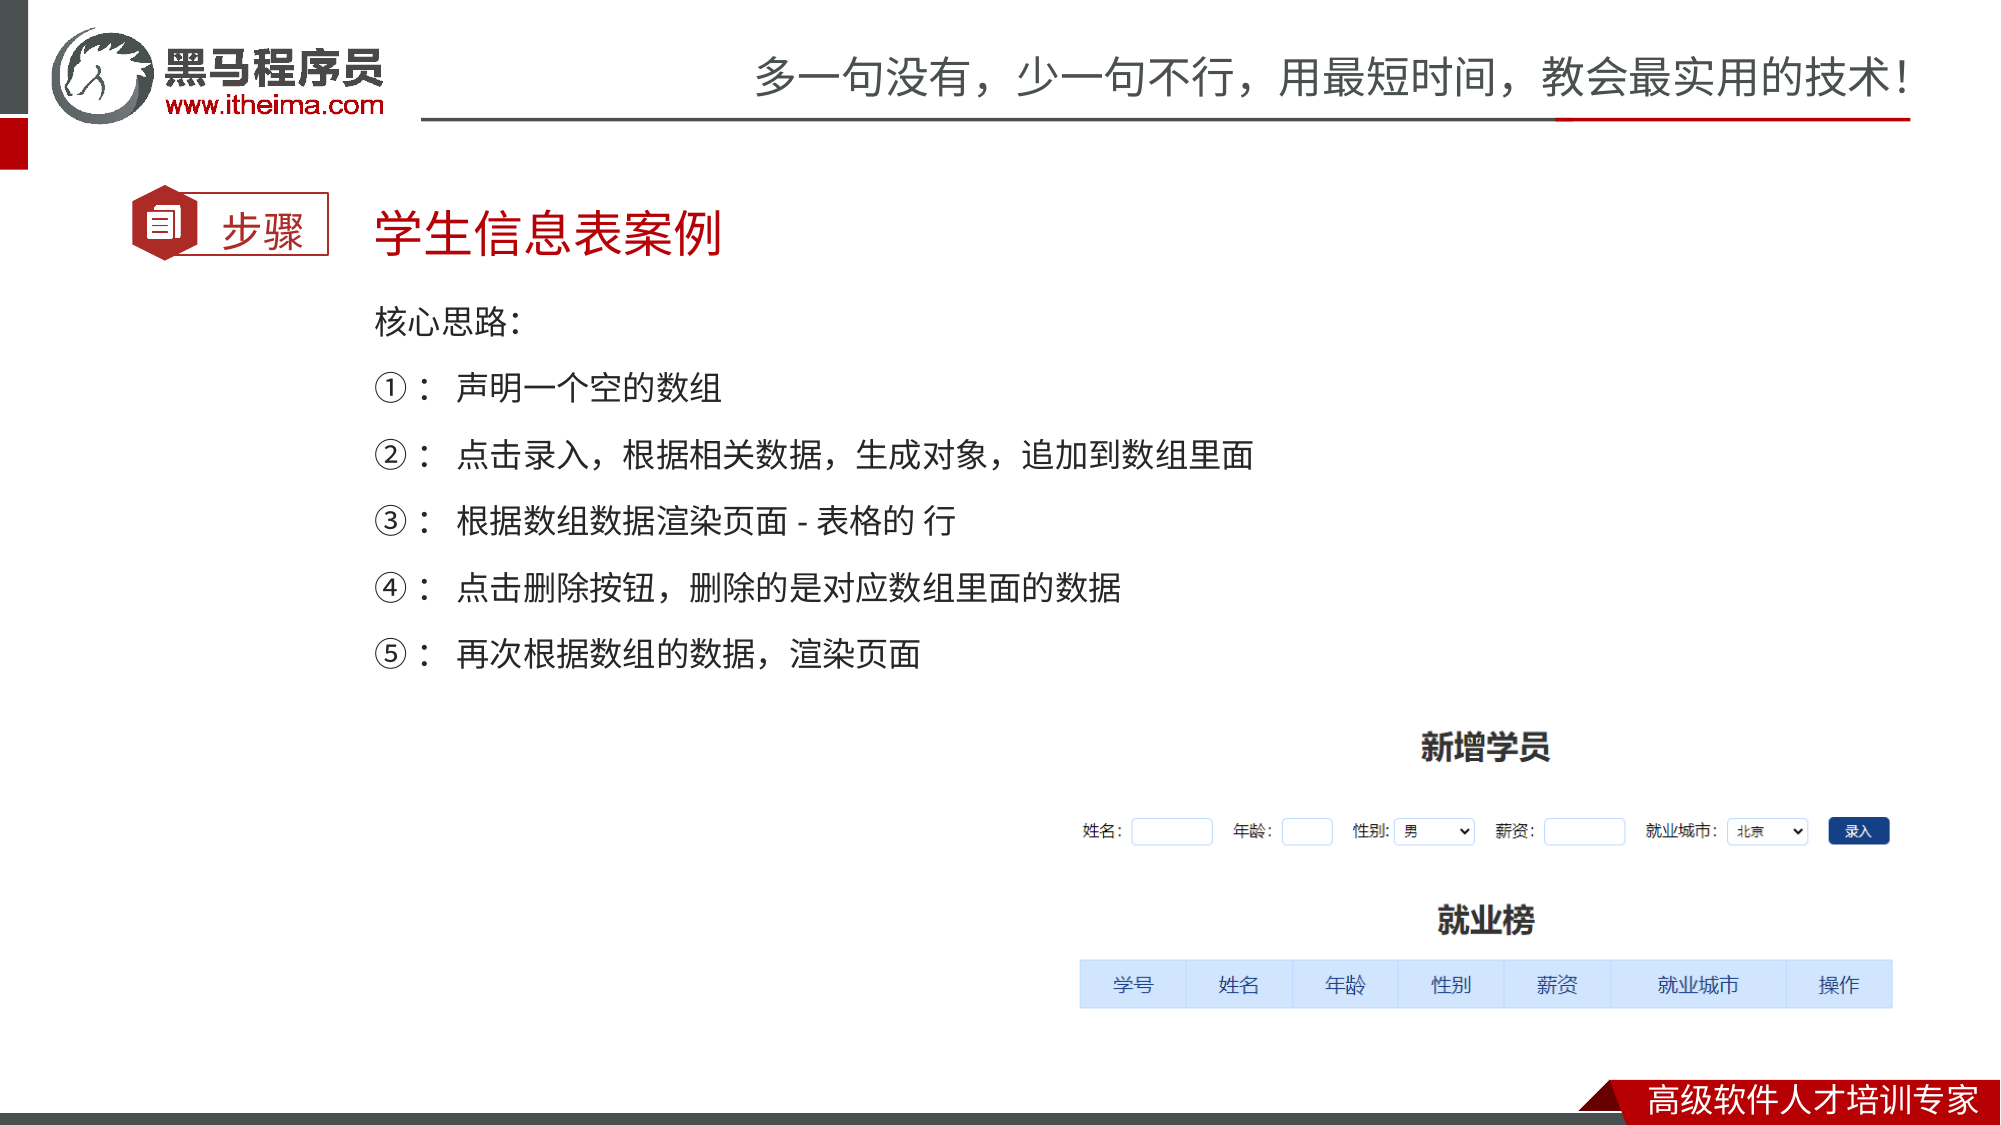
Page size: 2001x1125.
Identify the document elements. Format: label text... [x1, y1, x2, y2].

picture [50, 26, 384, 125]
list 核心思路： ①： 声明一个空的数组 ②： 点击录入，根据相关数据，生成对象，追加到数组里面 ③： 根据数组数据渲染页面-表格的 行 ④： 点击删除按钮，删除的是对应数组里面的数据 ⑤： 再次根据数组的数据，渲染页面 [360, 273, 1872, 1020]
picture [147, 205, 181, 239]
picture [1037, 703, 1911, 1042]
text_box 学生信息表案例 [358, 164, 1378, 270]
